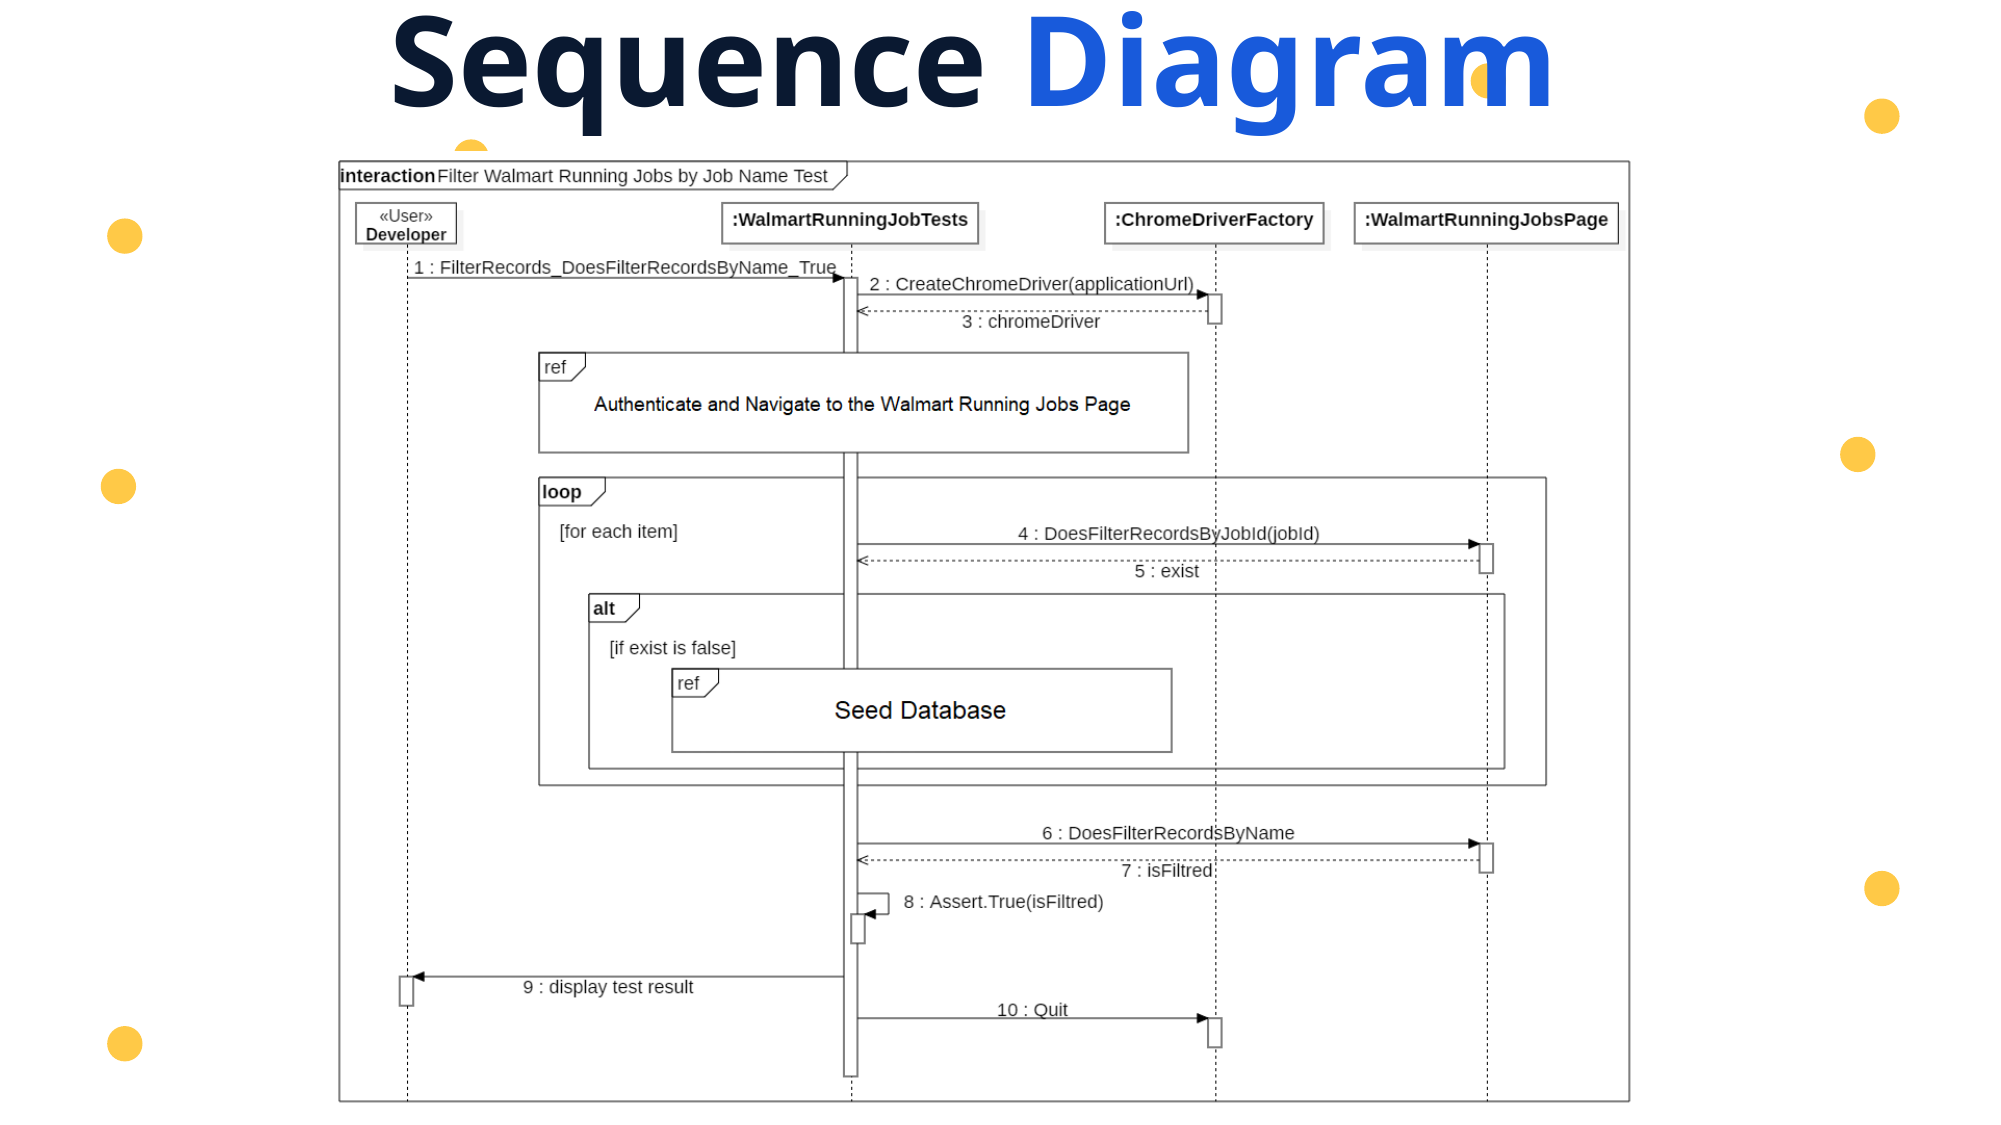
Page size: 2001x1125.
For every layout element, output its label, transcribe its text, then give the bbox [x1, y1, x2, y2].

text_box [107, 1026, 143, 1062]
text_box [1840, 436, 1876, 473]
text_box Sequence Diagram [374, 0, 1574, 140]
text_box [100, 468, 137, 505]
text_box [454, 140, 488, 151]
text_box [107, 218, 143, 254]
text_box [1864, 98, 1900, 134]
picture [329, 151, 1671, 1125]
text_box [1864, 870, 1900, 907]
